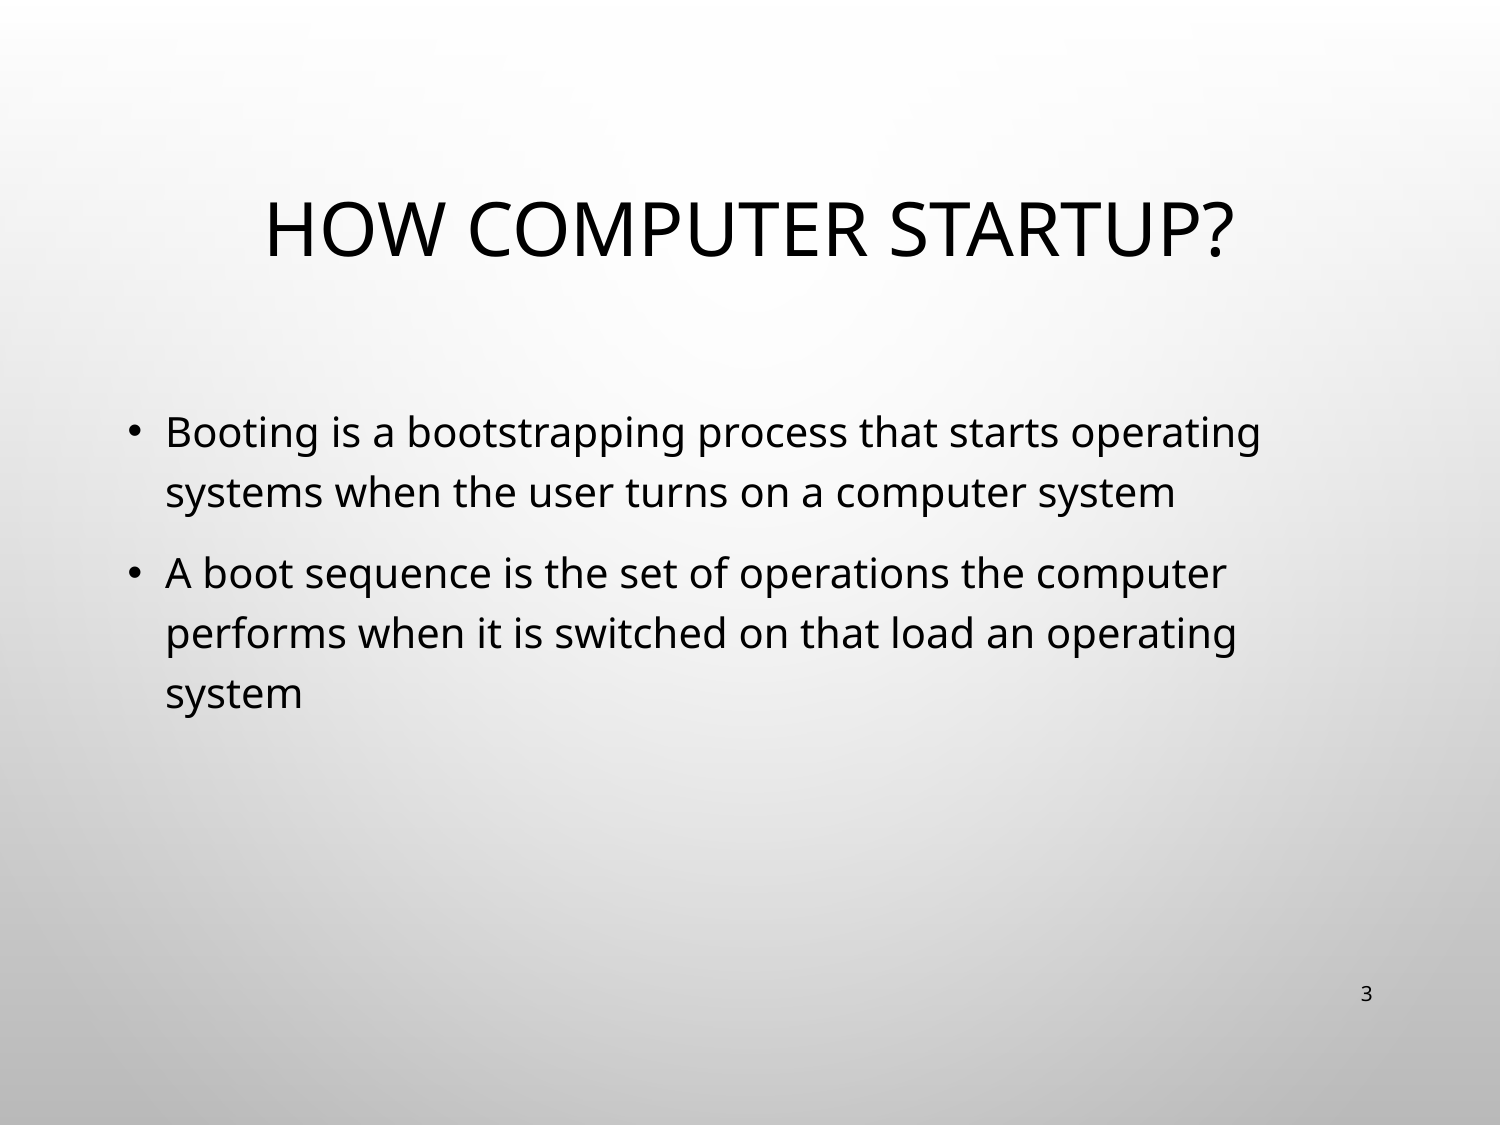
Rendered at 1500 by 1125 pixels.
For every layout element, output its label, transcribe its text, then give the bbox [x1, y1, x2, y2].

list Booting is a bootstrapping process that starts operating systems when the user turns on a computer system A boot sequence is the set of operations the computer performs when it is switched on that load an operating system [112, 388, 1388, 950]
slide_number 3 [1293, 965, 1388, 1025]
picture [0, 0, 1500, 1125]
title How computer startup? [112, 101, 1388, 364]
